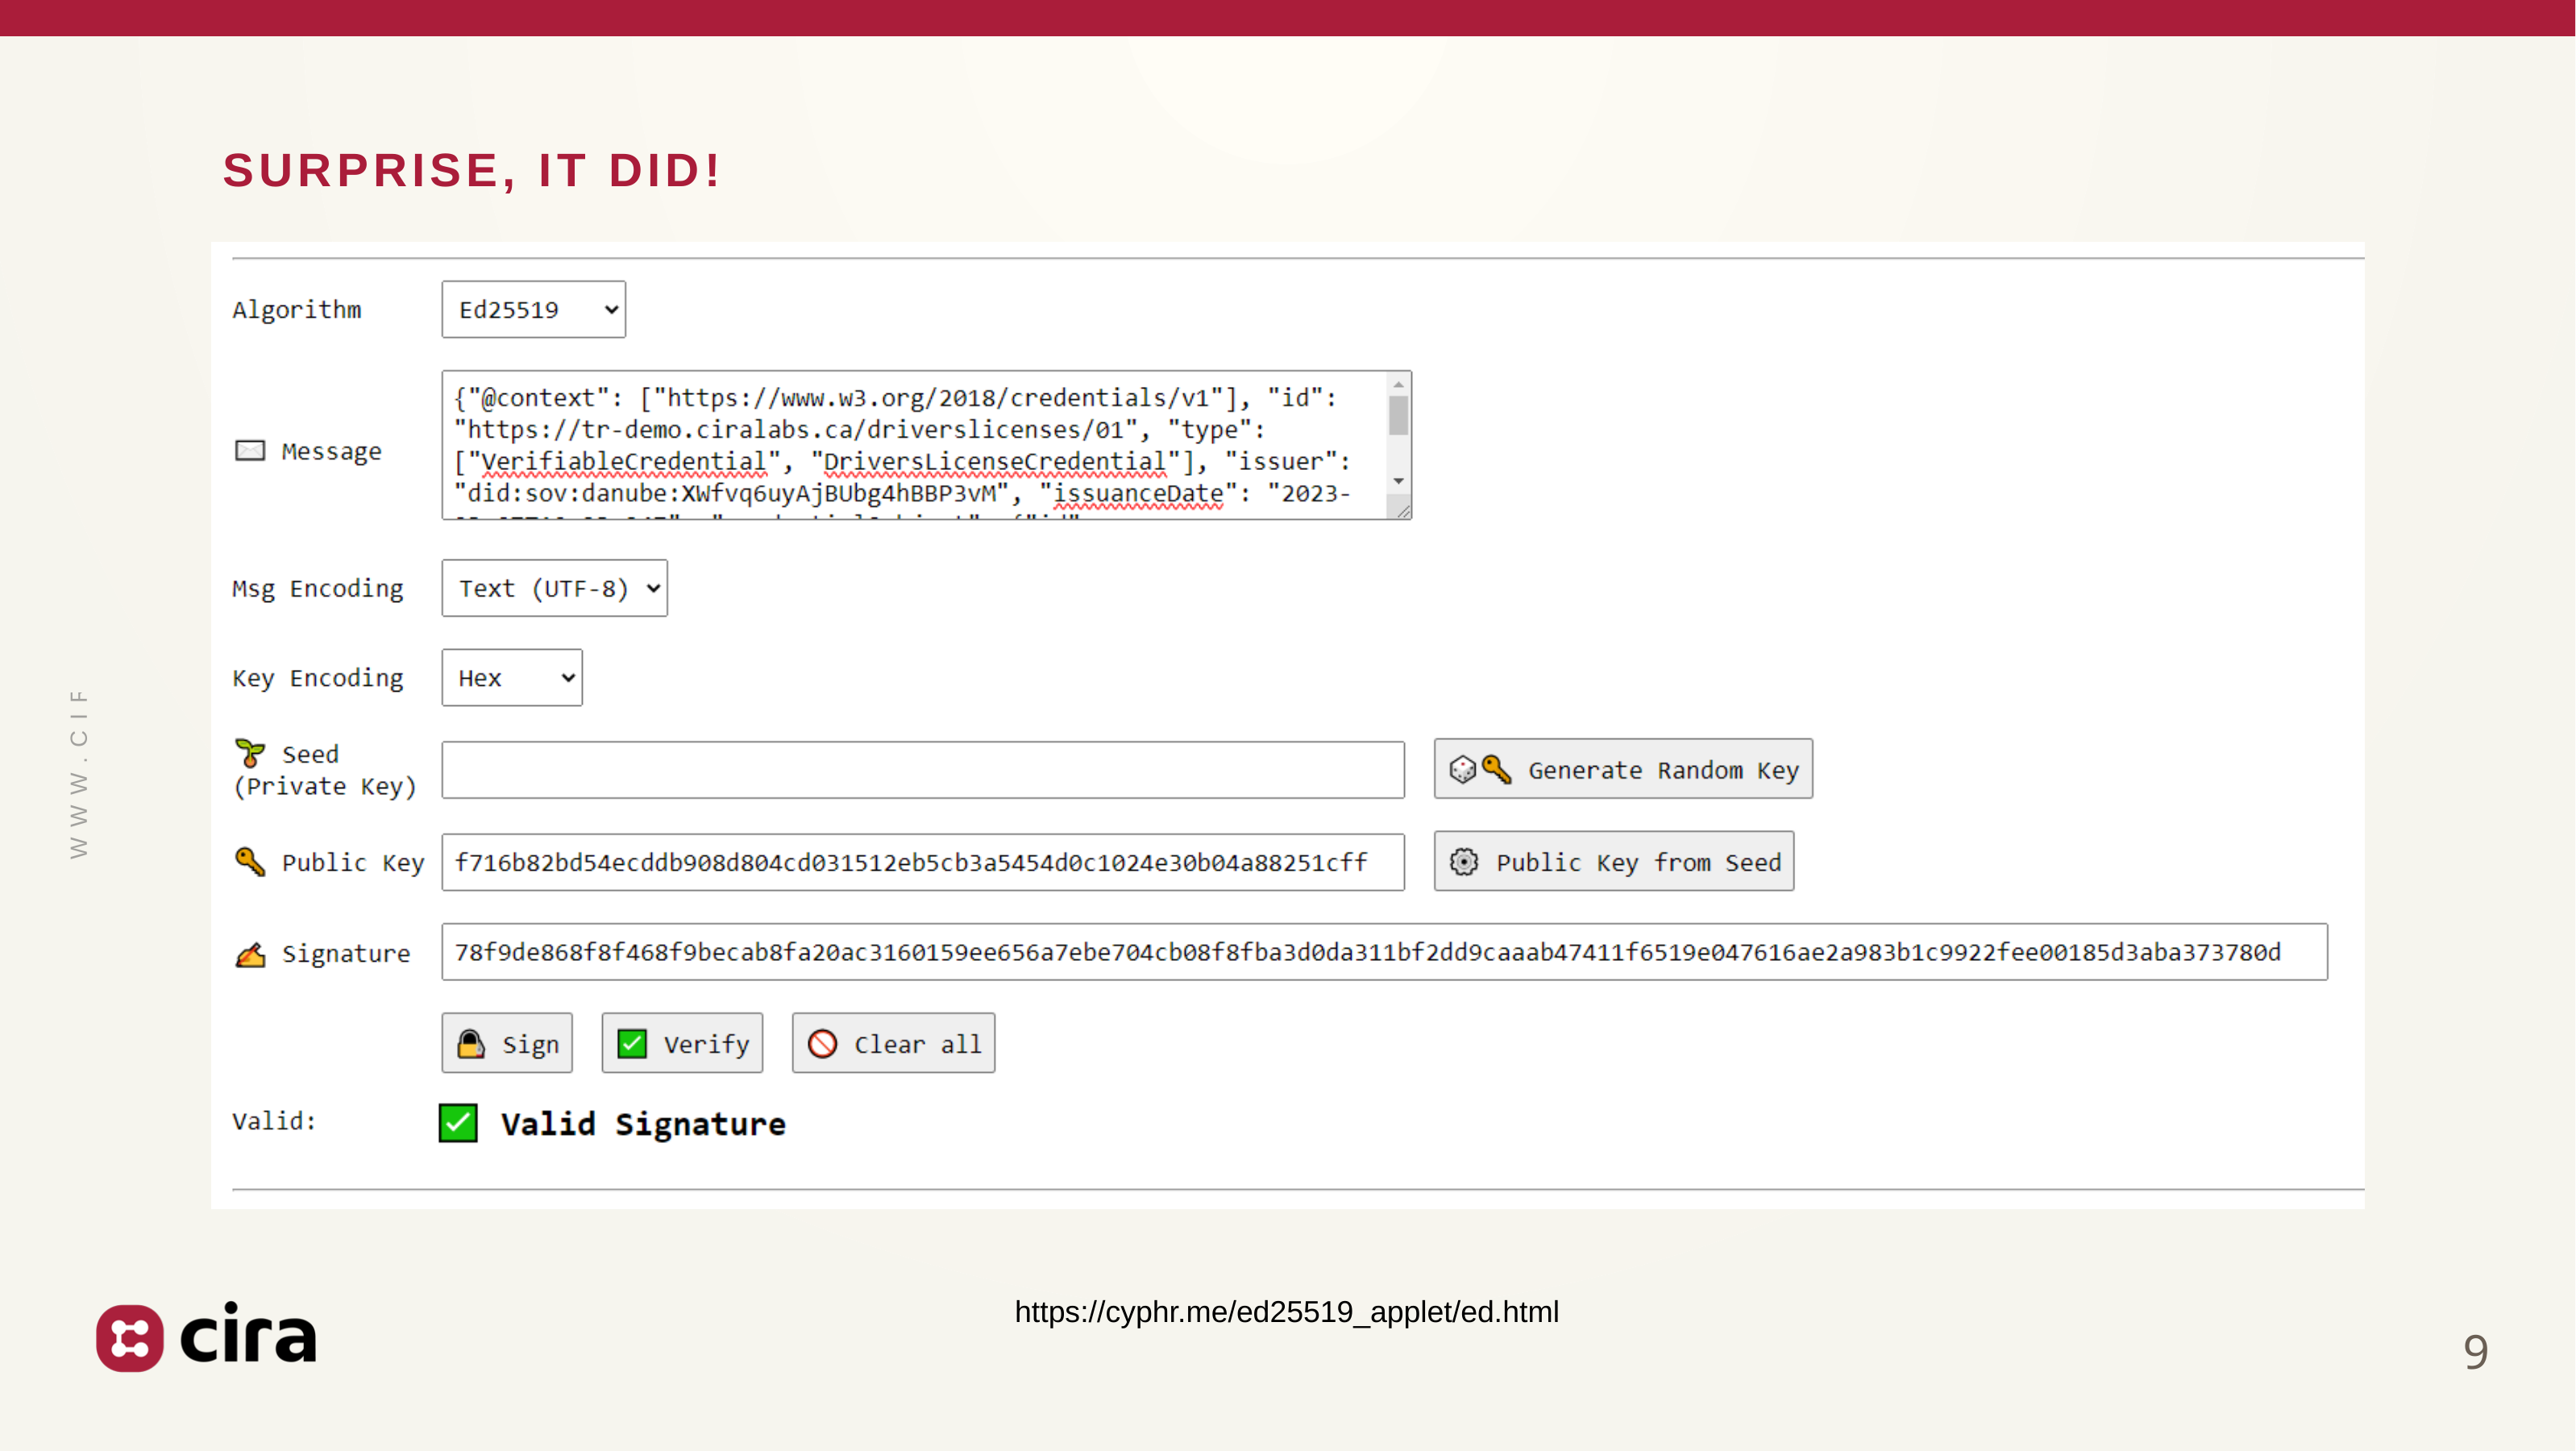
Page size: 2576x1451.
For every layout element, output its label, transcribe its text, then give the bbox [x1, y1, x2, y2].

picture [210, 242, 2365, 1209]
text_box https://cyphr.me/ed25519_applet/ed.html [1003, 1286, 1573, 1335]
title Surprise, It Did! [211, 139, 2415, 230]
picture [80, 1287, 329, 1389]
